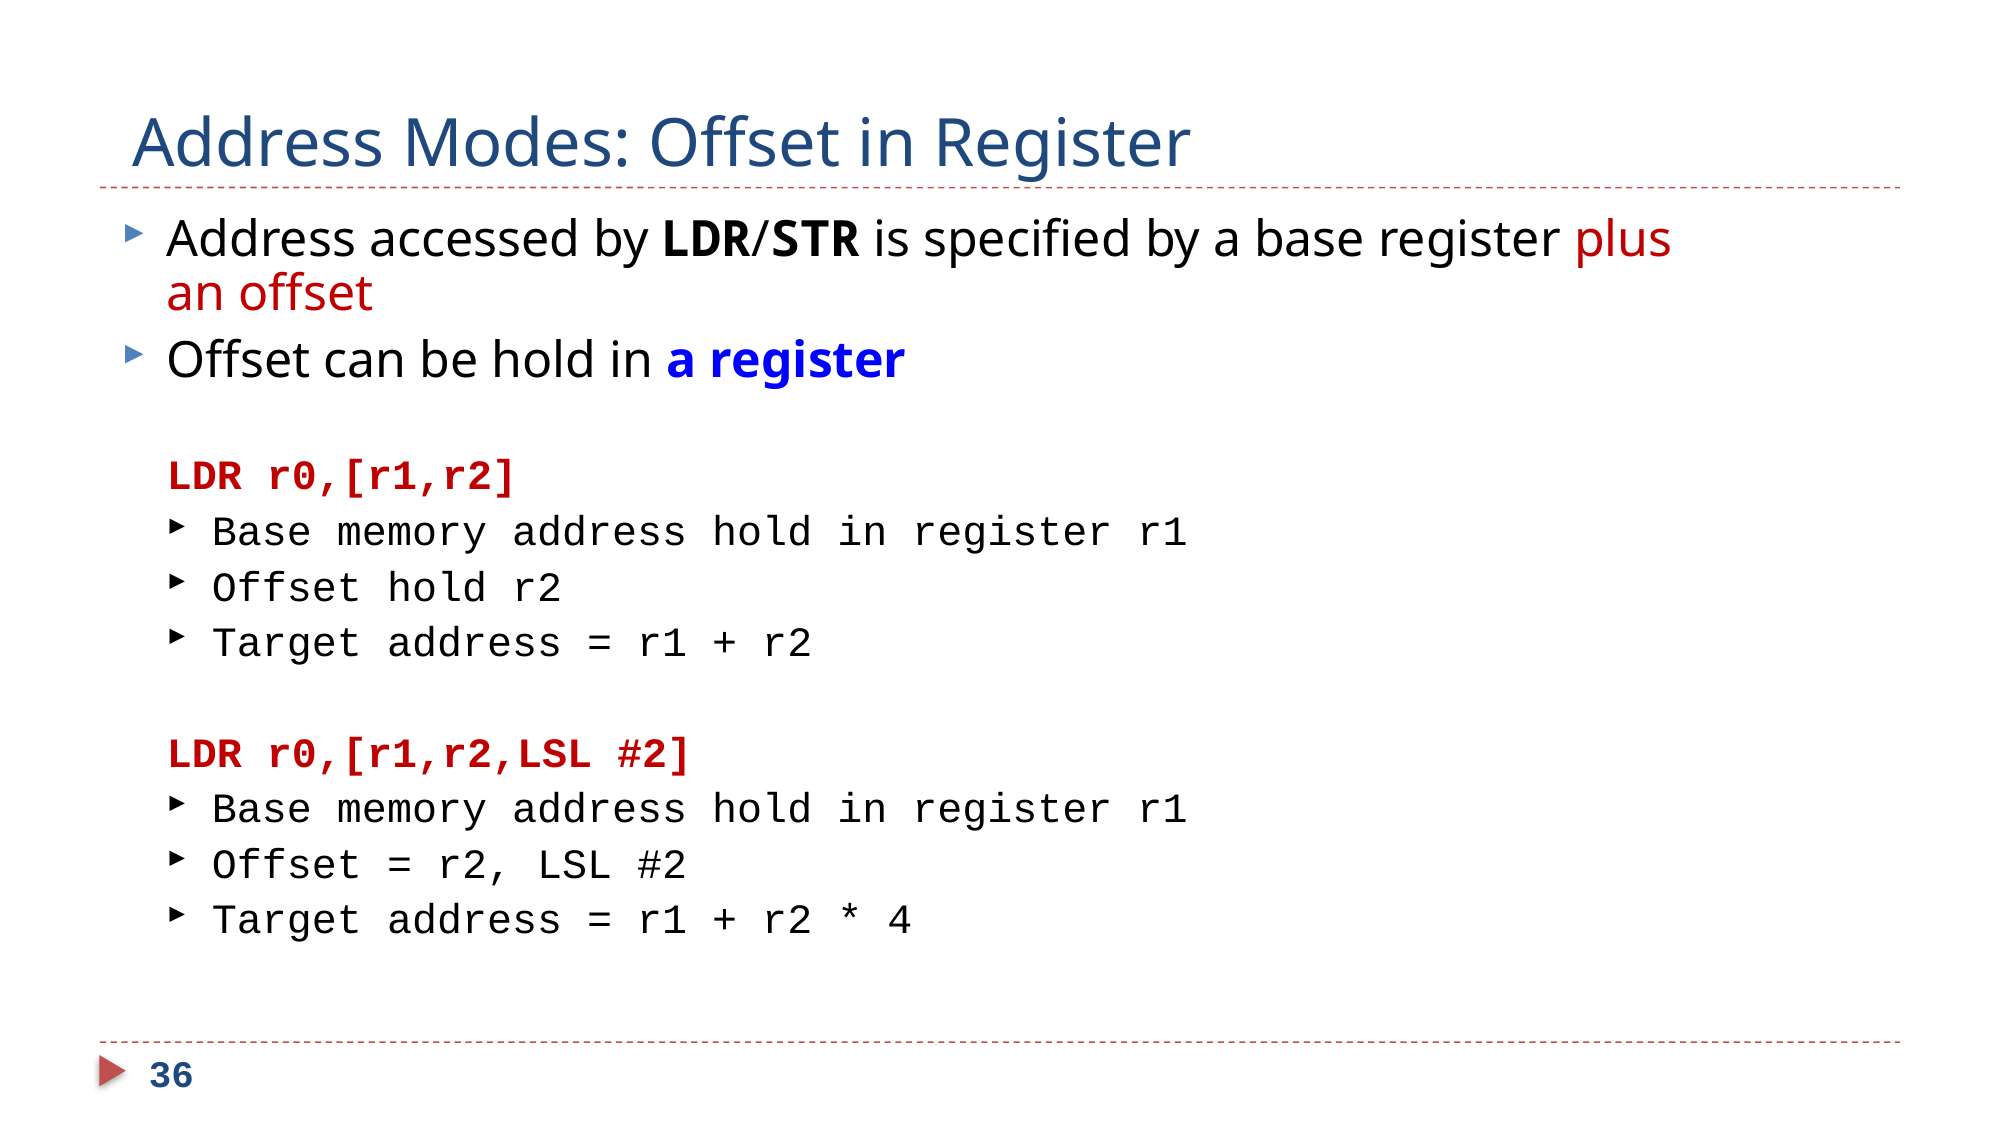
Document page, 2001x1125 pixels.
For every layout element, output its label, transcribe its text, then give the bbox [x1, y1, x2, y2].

list Address accessed by LDR/STR is specified by a base register plus an offset Offset can be hold in a register LDR r0,[r1,r2] Base memory address hold in register r1 Offset hold r2 Target address = r1 + r2 LDR r0,[r1,r2,LSL #2] Base memory address hold in register r1 Offset = r2, LSL #2 Target address = r1 + r2 * 4 [99, 206, 1695, 1021]
text_box [762, 1024, 1238, 1099]
title Address Modes: Offset in Register [99, 24, 1900, 188]
slide_number 36 [133, 1042, 568, 1103]
text_box [363, 1024, 676, 1099]
